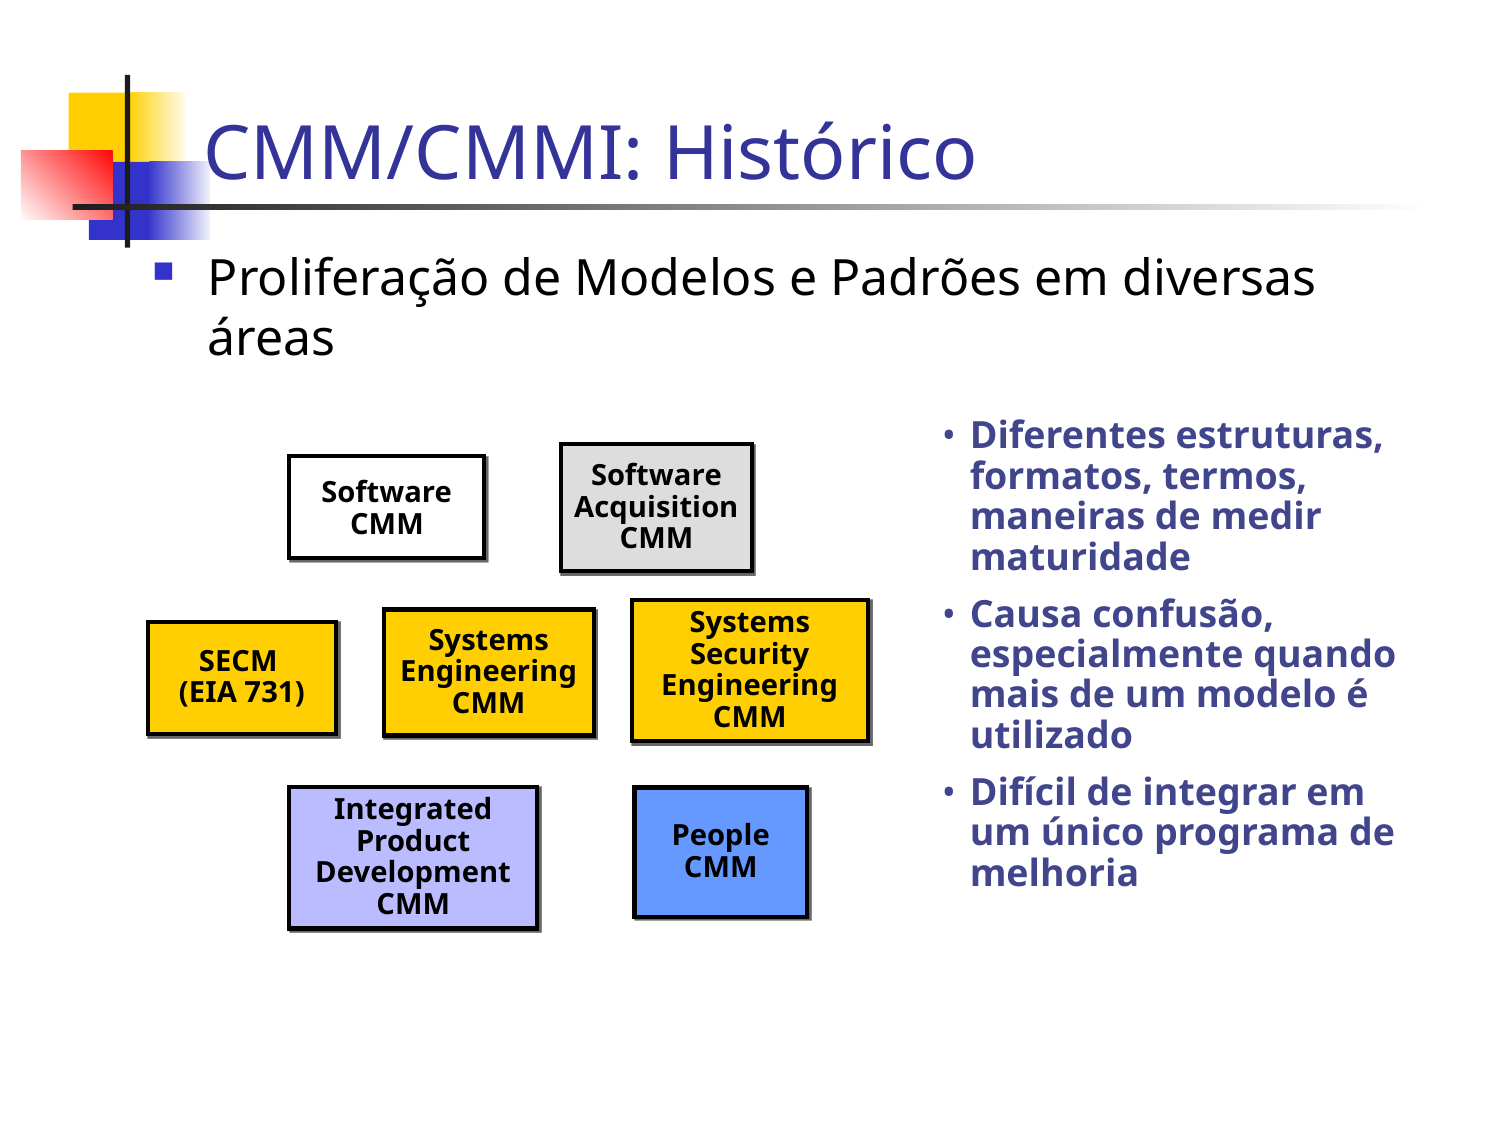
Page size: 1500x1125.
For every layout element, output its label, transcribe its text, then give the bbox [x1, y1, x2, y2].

title CMM/CMMI: Histórico [188, 31, 1468, 203]
list Proliferação de Modelos e Padrões em diversas áreas [137, 237, 1469, 1013]
